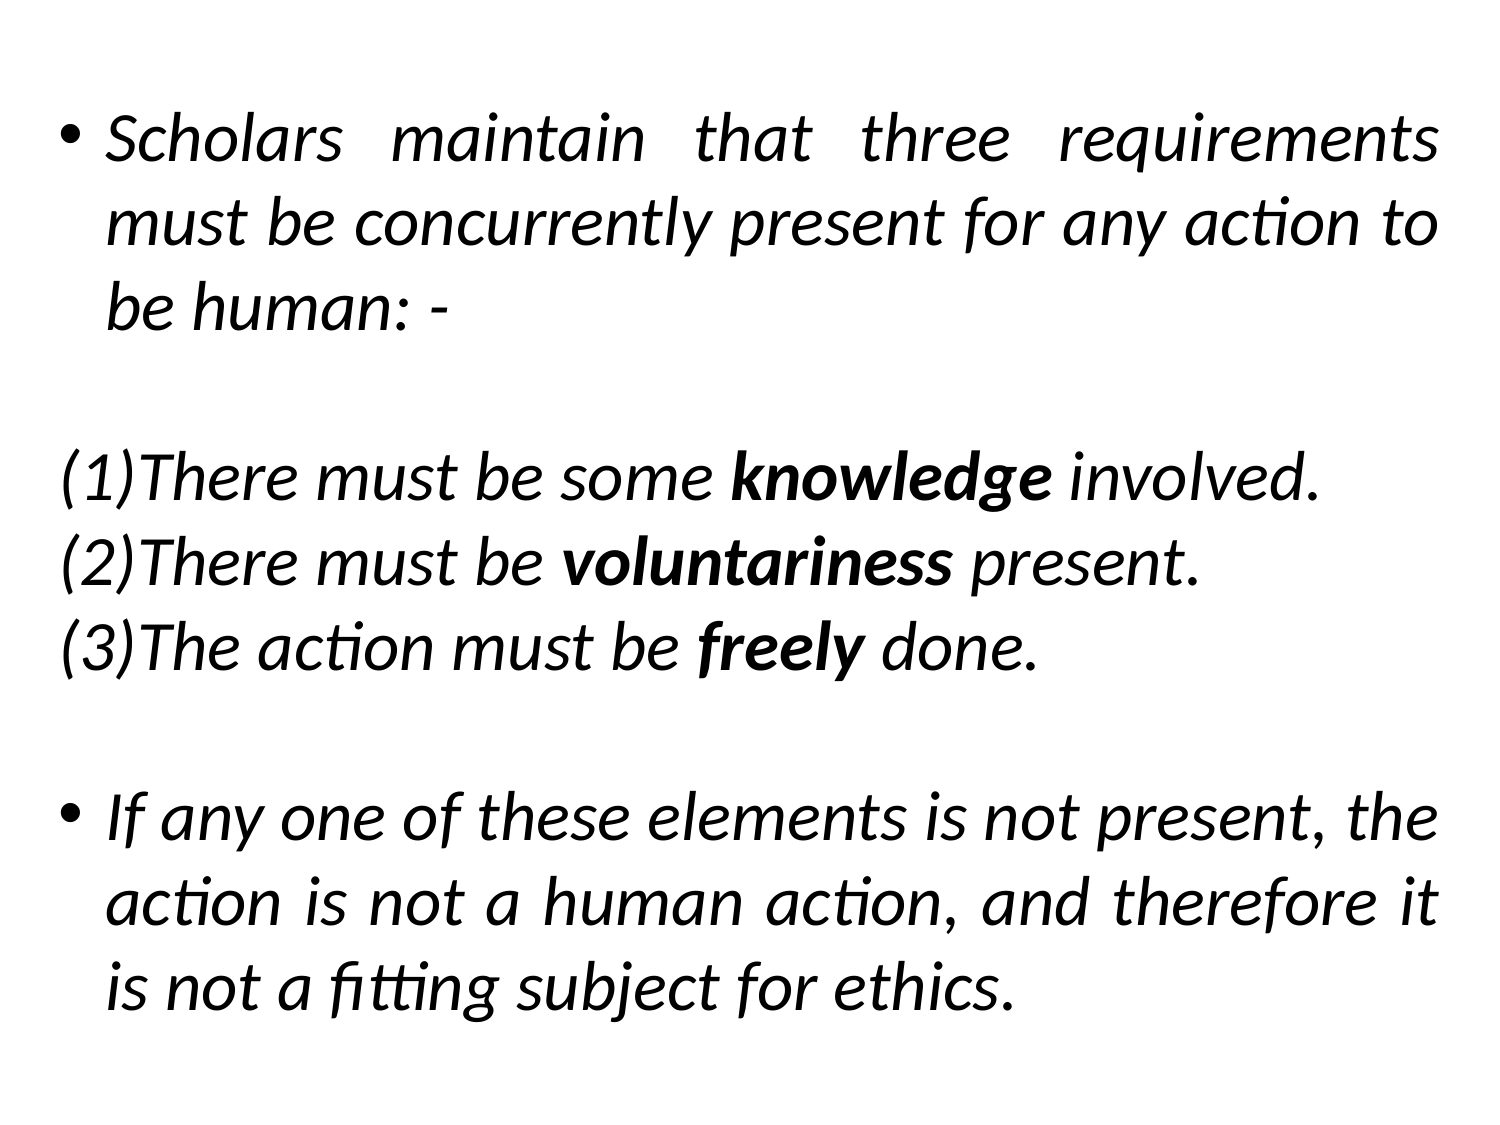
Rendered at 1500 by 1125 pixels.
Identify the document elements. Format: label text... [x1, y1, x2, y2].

text_box Scholars maintain that three requirements must be concurrently present for any action to be human: - There must be some knowledge involved. There must be voluntariness present. The action must be freely done. If any one of these elements is not present, the action is not a human action, and therefore it is not a fitting subject for ethics. [43, 82, 1457, 1032]
